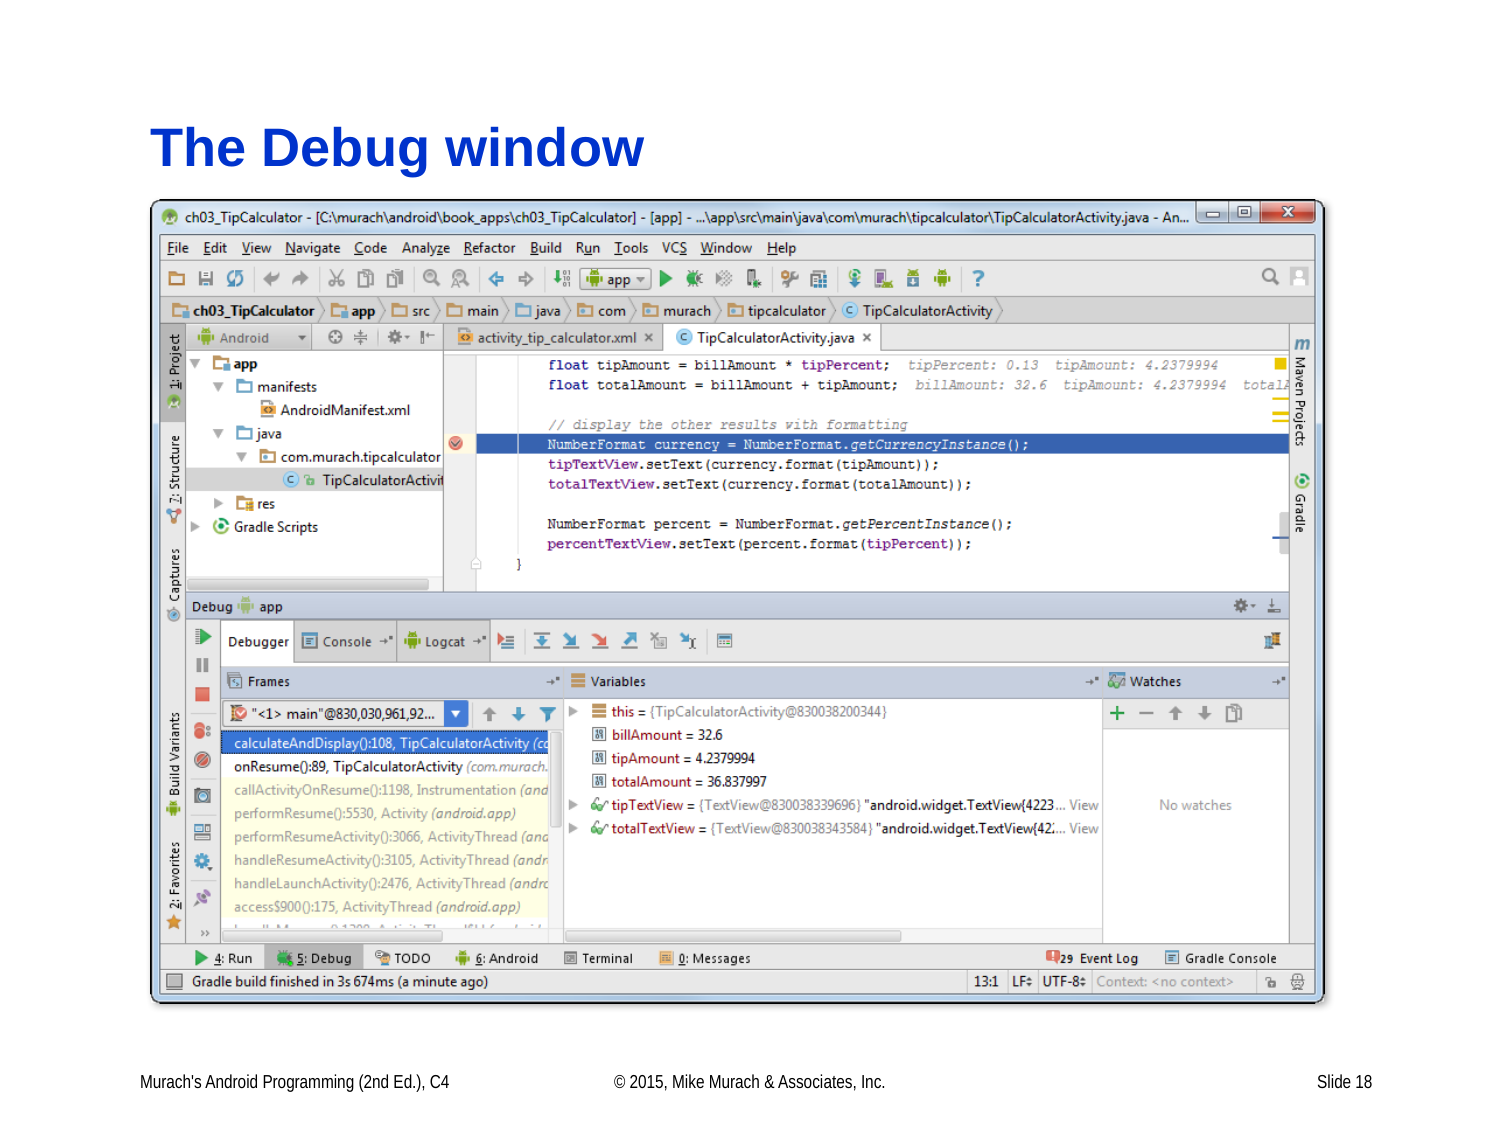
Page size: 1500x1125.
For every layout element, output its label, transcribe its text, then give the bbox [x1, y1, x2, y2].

title The Debug window [150, 112, 1350, 179]
slide_number Slide 18 [1074, 1025, 1388, 1100]
picture [149, 199, 1326, 1004]
slide_number Murach's Android Programming (2nd Ed.), C4 [125, 1025, 474, 1100]
footer © 2015, Mike Murach & Associates, Inc. [474, 1025, 1025, 1100]
